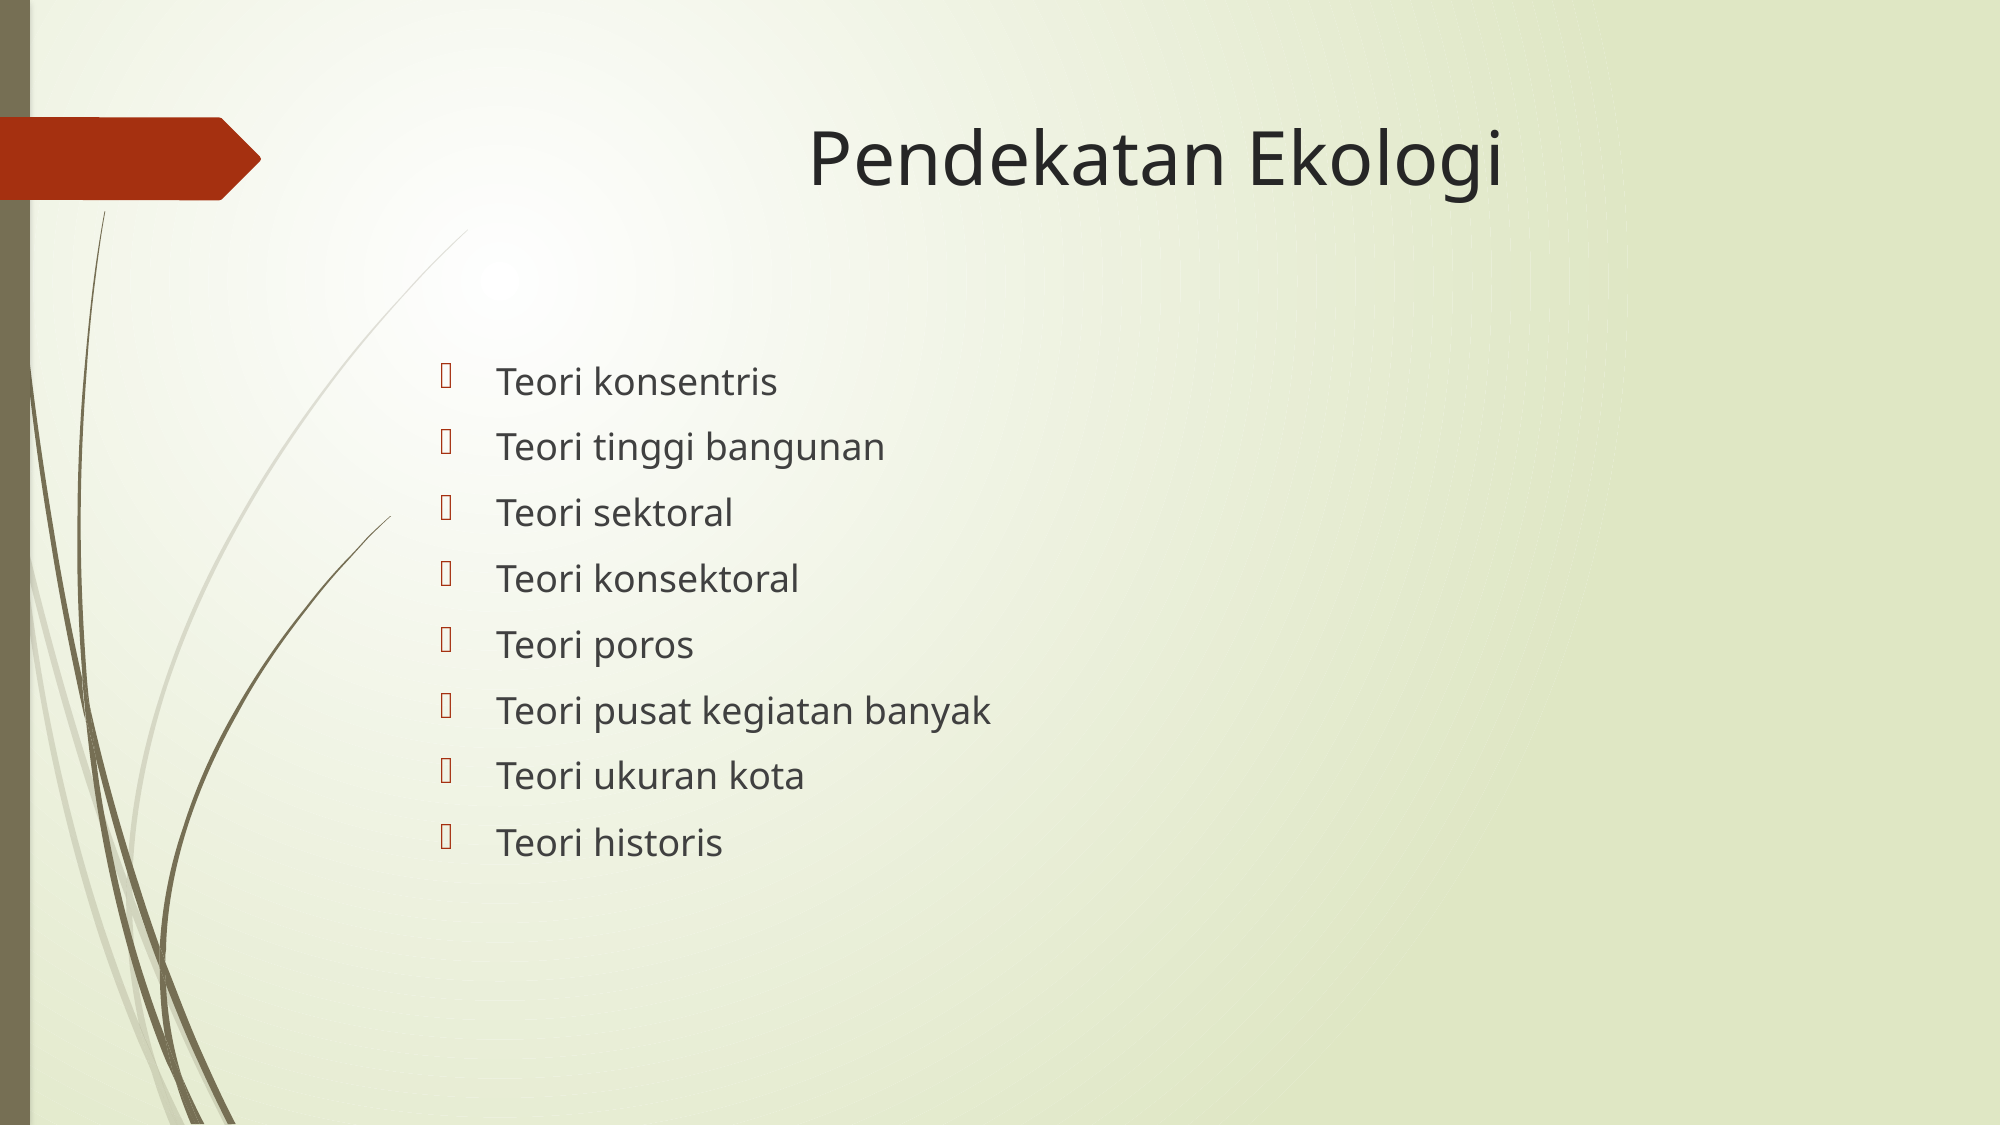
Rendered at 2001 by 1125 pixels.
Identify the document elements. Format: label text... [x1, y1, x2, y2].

title Pendekatan Ekologi [425, 102, 1888, 313]
list Teori konsentris Teori tinggi bangunan Teori sektoral Teori konsektoral Teori poros Teori pusat kegiatan banyak Teori ukuran kota Teori historis [424, 350, 1888, 970]
